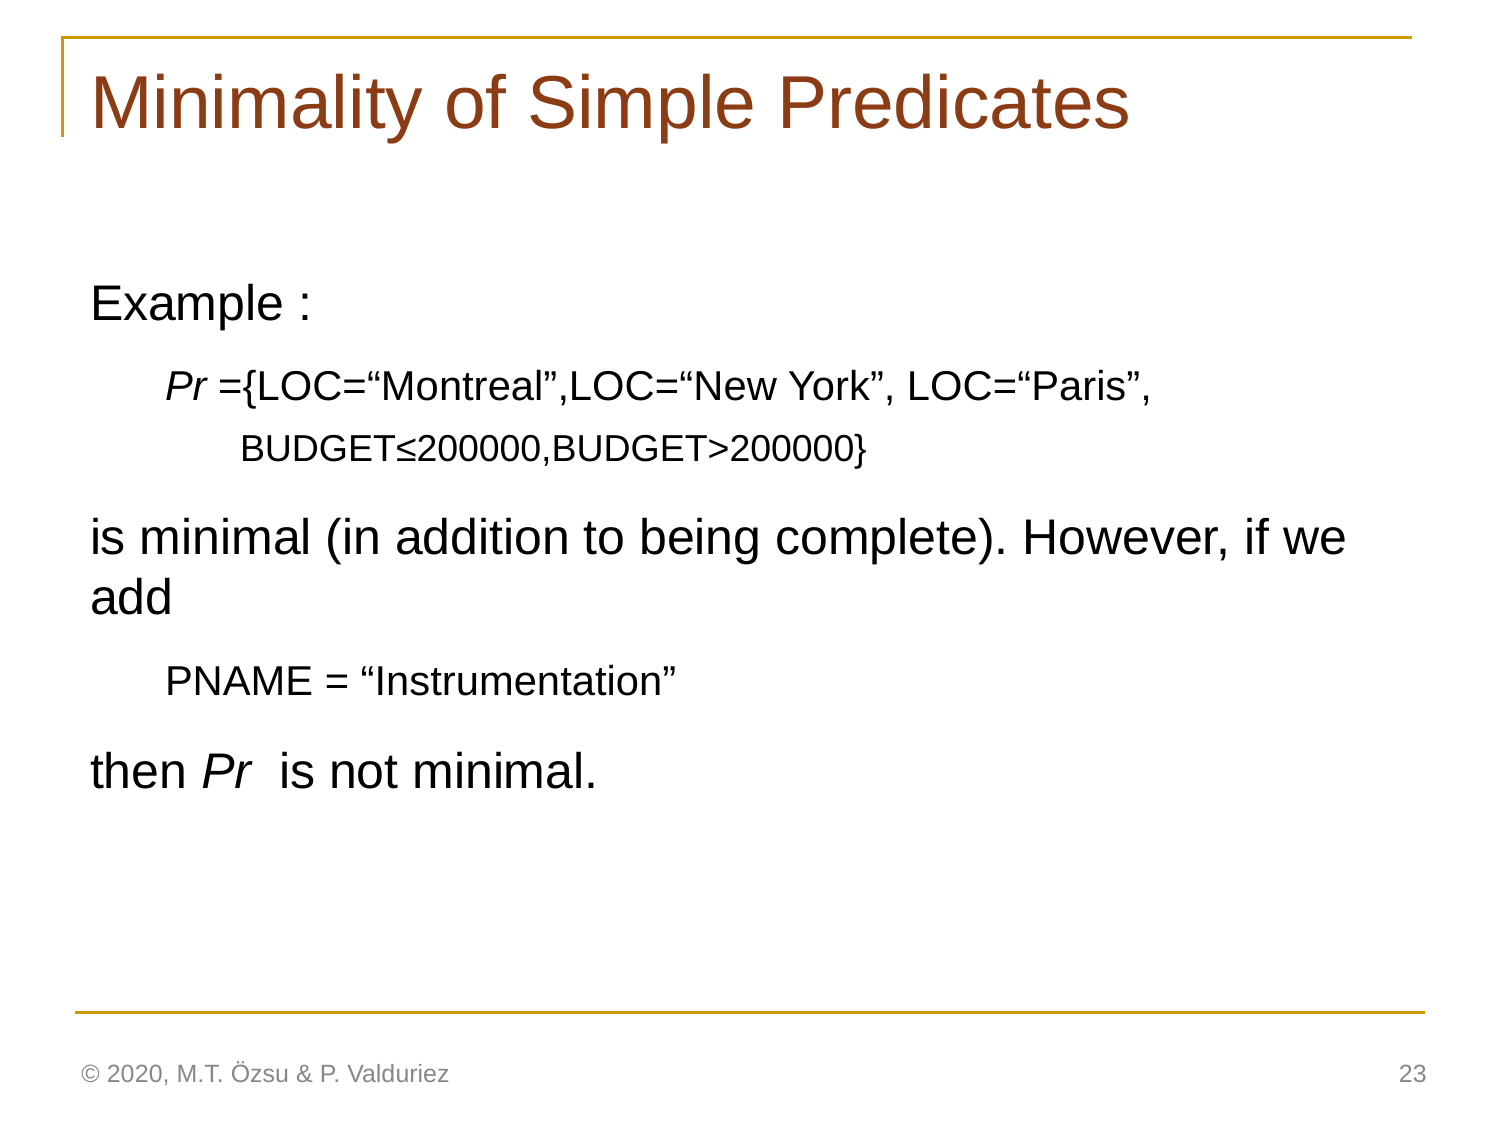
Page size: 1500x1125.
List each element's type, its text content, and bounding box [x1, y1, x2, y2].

list Example : Pr ={LOC=“Montreal”,LOC=“New York”, LOC=“Paris”, BUDGET≤200000,BUDGET>200000} is minimal (in addition to being complete). However, if we add PNAME = “Instrumentation” then Pr is not minimal. [75, 262, 1425, 1006]
footer © 2020, M.T. Özsu & P. Valduriez [66, 1042, 573, 1103]
slide_number ‹#› [1104, 1042, 1442, 1103]
title Minimality of Simple Predicates [75, 45, 1425, 233]
